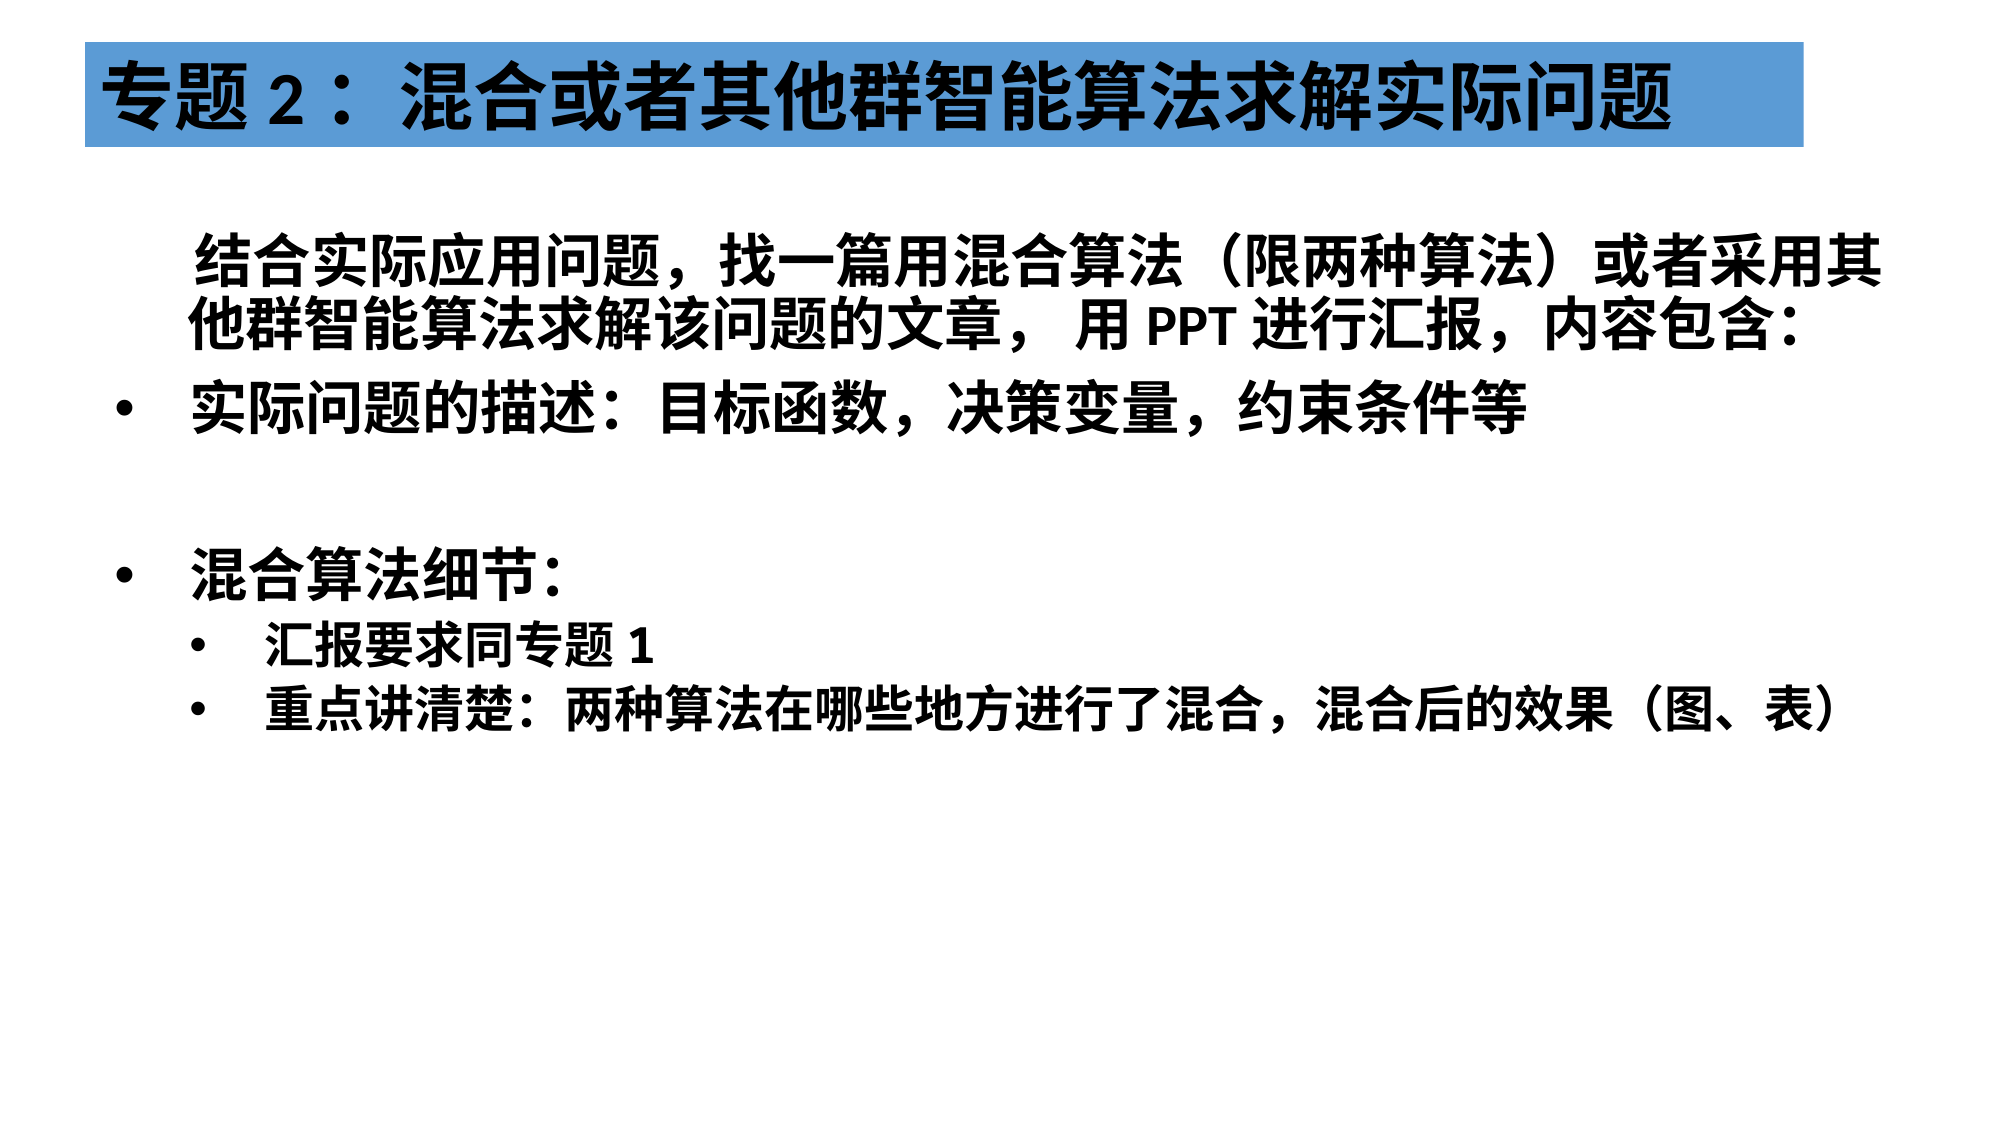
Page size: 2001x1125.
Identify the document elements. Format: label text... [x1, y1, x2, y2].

text_box 专题2：混合或者其他群智能算法求解实际问题 [85, 42, 1804, 147]
text_box 结合实际应用问题，找一篇用混合算法（限两种算法）或者采用其他群智能算法求解该问题的文章， 用PPT进行汇报，内容包含： 实际问题的描述：目标函数，决策变量，约束条件等 混合算法细节： 汇报要求同专题1 重点讲清楚：两种算法在哪些地方进行了混合，混合后的效果（图、表） [85, 224, 1943, 1014]
